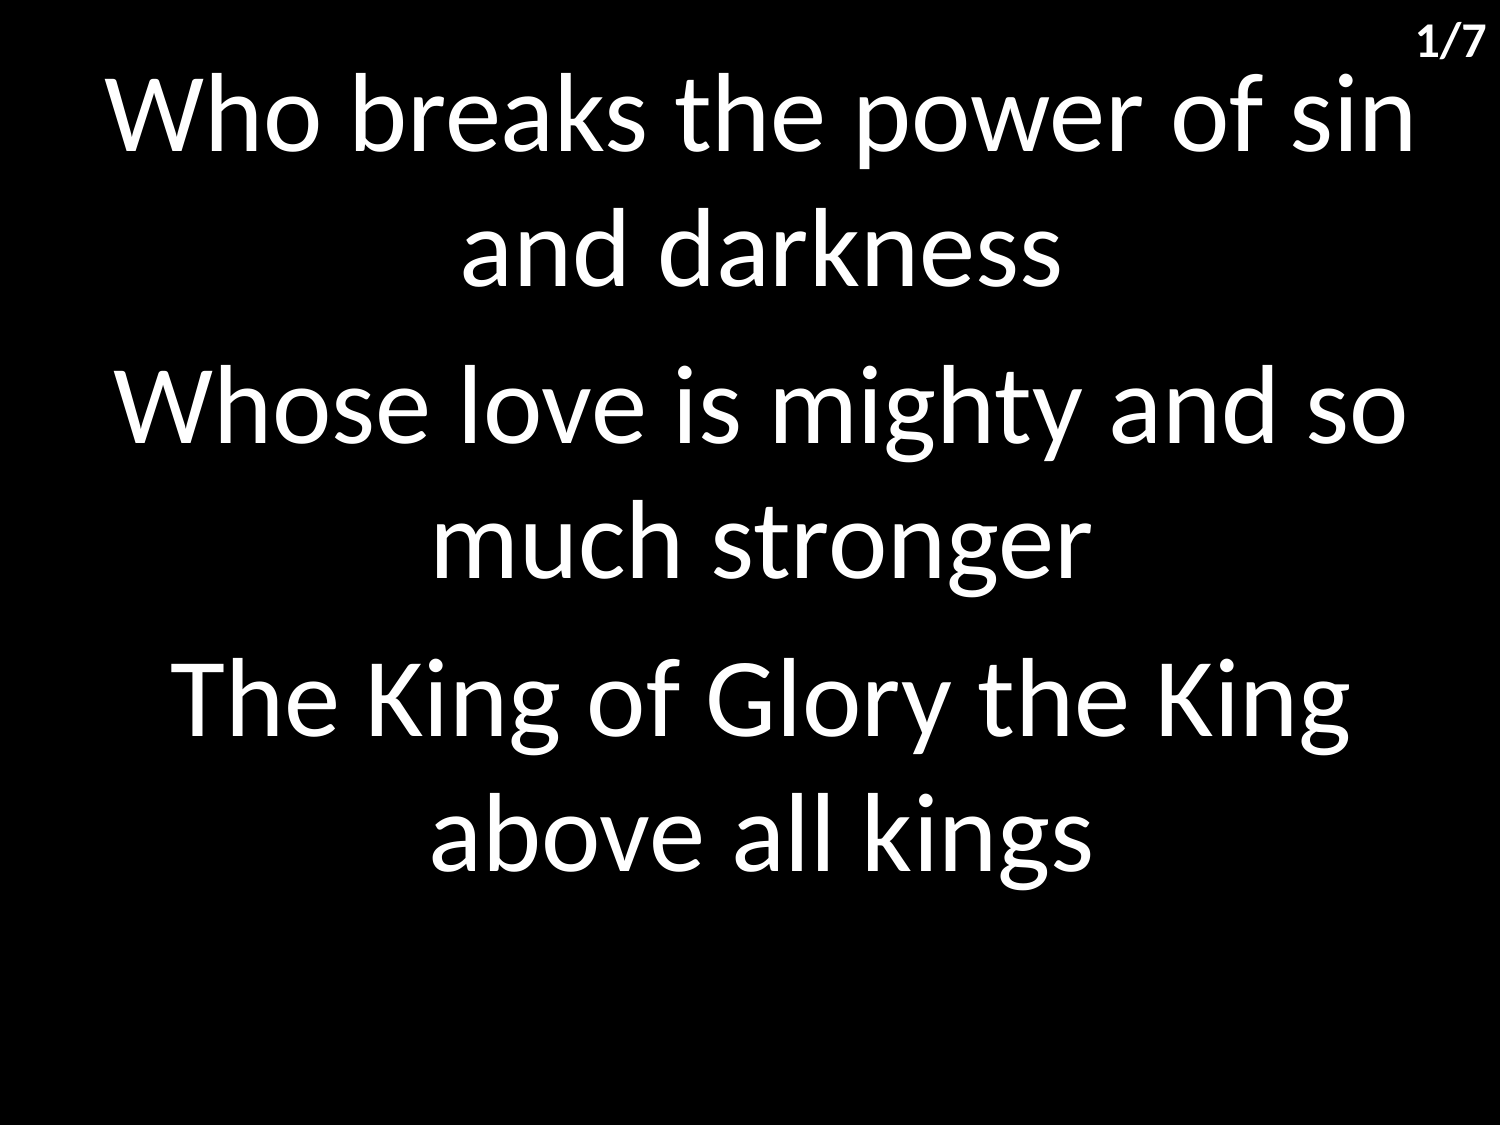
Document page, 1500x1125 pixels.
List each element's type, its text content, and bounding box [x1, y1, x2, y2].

text_box 1/7 [1399, 0, 1500, 75]
subtitle Who breaks the power of sin and darkness Whose love is mighty and so much stronger The King of Glory the King above all kings [53, 30, 1471, 1094]
